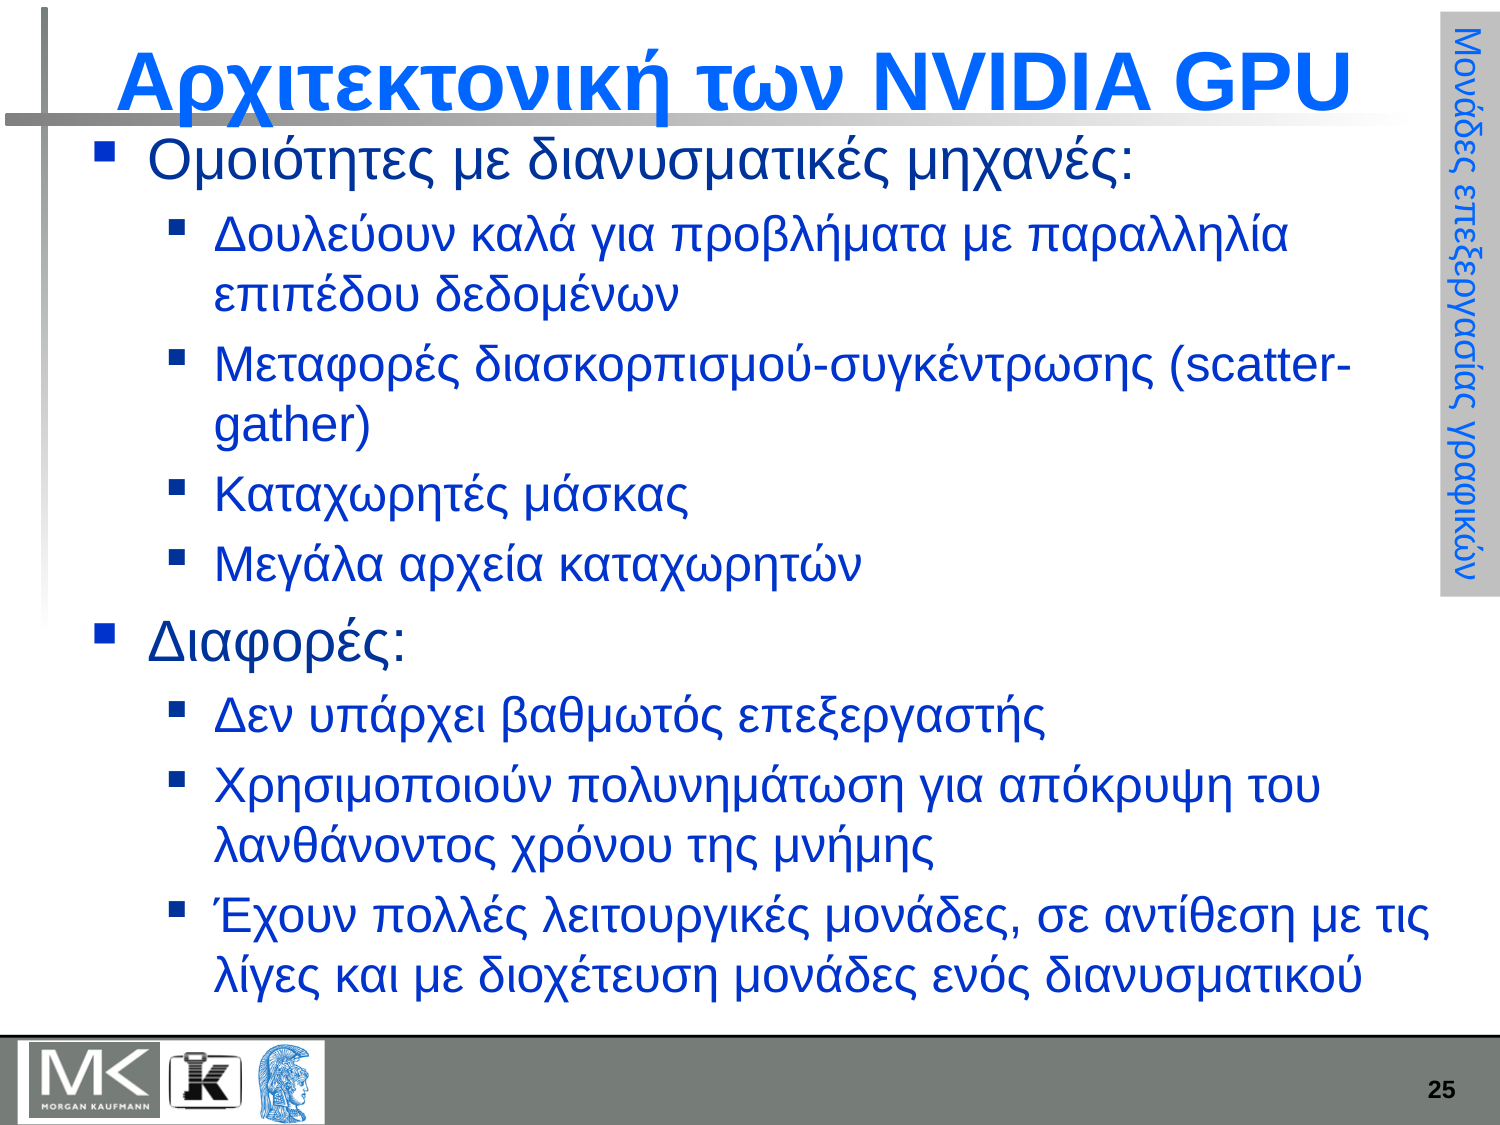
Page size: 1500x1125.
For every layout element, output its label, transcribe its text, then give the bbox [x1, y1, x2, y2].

picture [256, 1042, 311, 1124]
title Αρχιτεκτονική των NVIDIA GPU [100, 17, 1440, 113]
list Ομοιότητες με διανυσματικές μηχανές: Δουλεύουν καλά για προβλήματα με παραλληλία επιπέδου δεδομένων Μεταφορές διασκορπισμού-συγκέντρωσης (scatter-gather) Καταχωρητές μάσκας Μεγάλα αρχεία καταχωρητών Διαφορές: Δεν υπάρχει βαθμωτός επεξεργαστής Χρησιμοποιούν πολυνημάτωση για απόκρυψη του λανθάνοντος χρόνου της μνήμης Έχουν πολλές λειτουργικές μονάδες, σε αντίθεση με τις λίγες και με διοχέτευση μονάδες ενός διανυσματικού [76, 113, 1470, 953]
text_box Μονάδες επεξεργασίας γραφικών [1440, 11, 1500, 597]
picture [29, 1042, 160, 1118]
